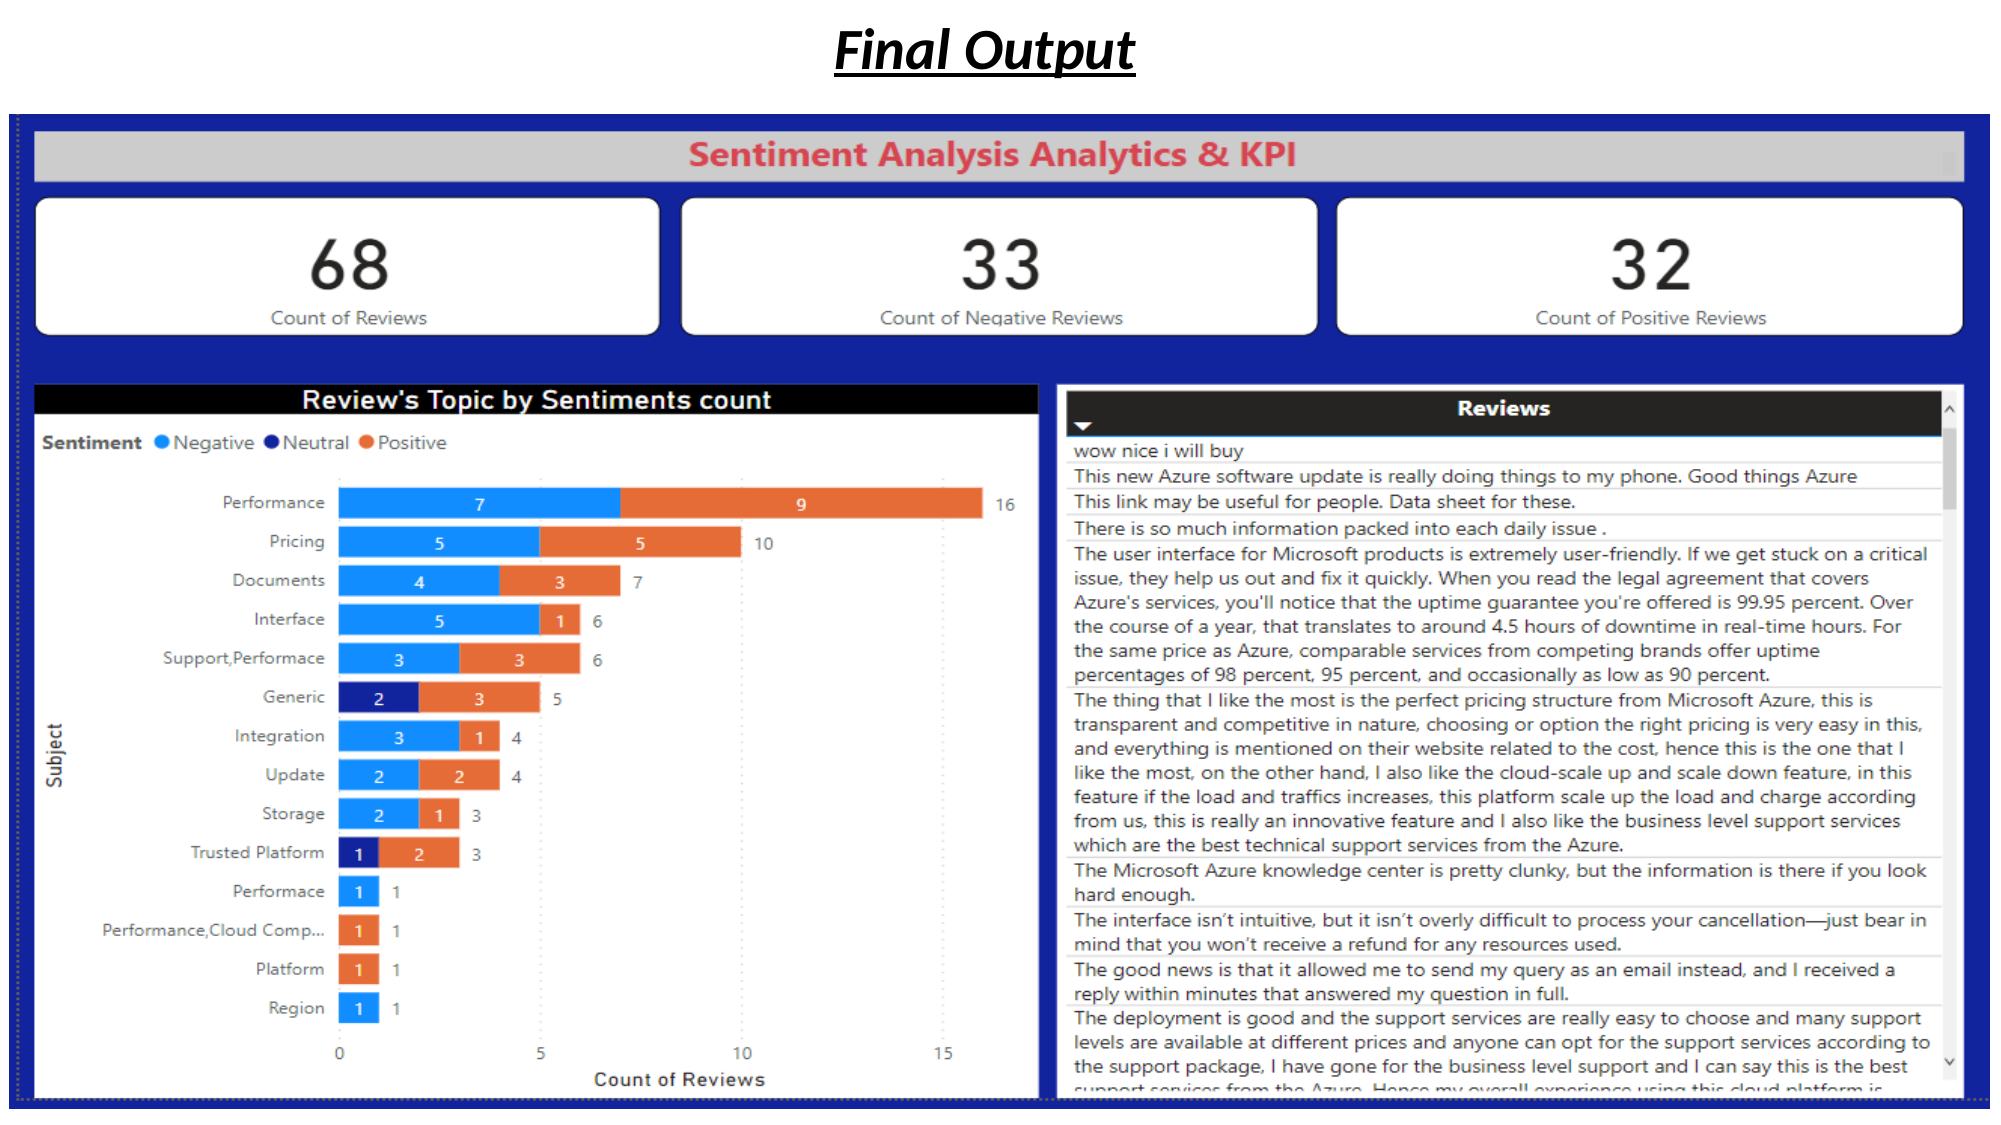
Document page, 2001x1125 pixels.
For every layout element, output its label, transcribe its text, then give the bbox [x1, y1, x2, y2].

text_box Final Output [718, 3, 1252, 89]
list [9, 114, 1990, 1109]
